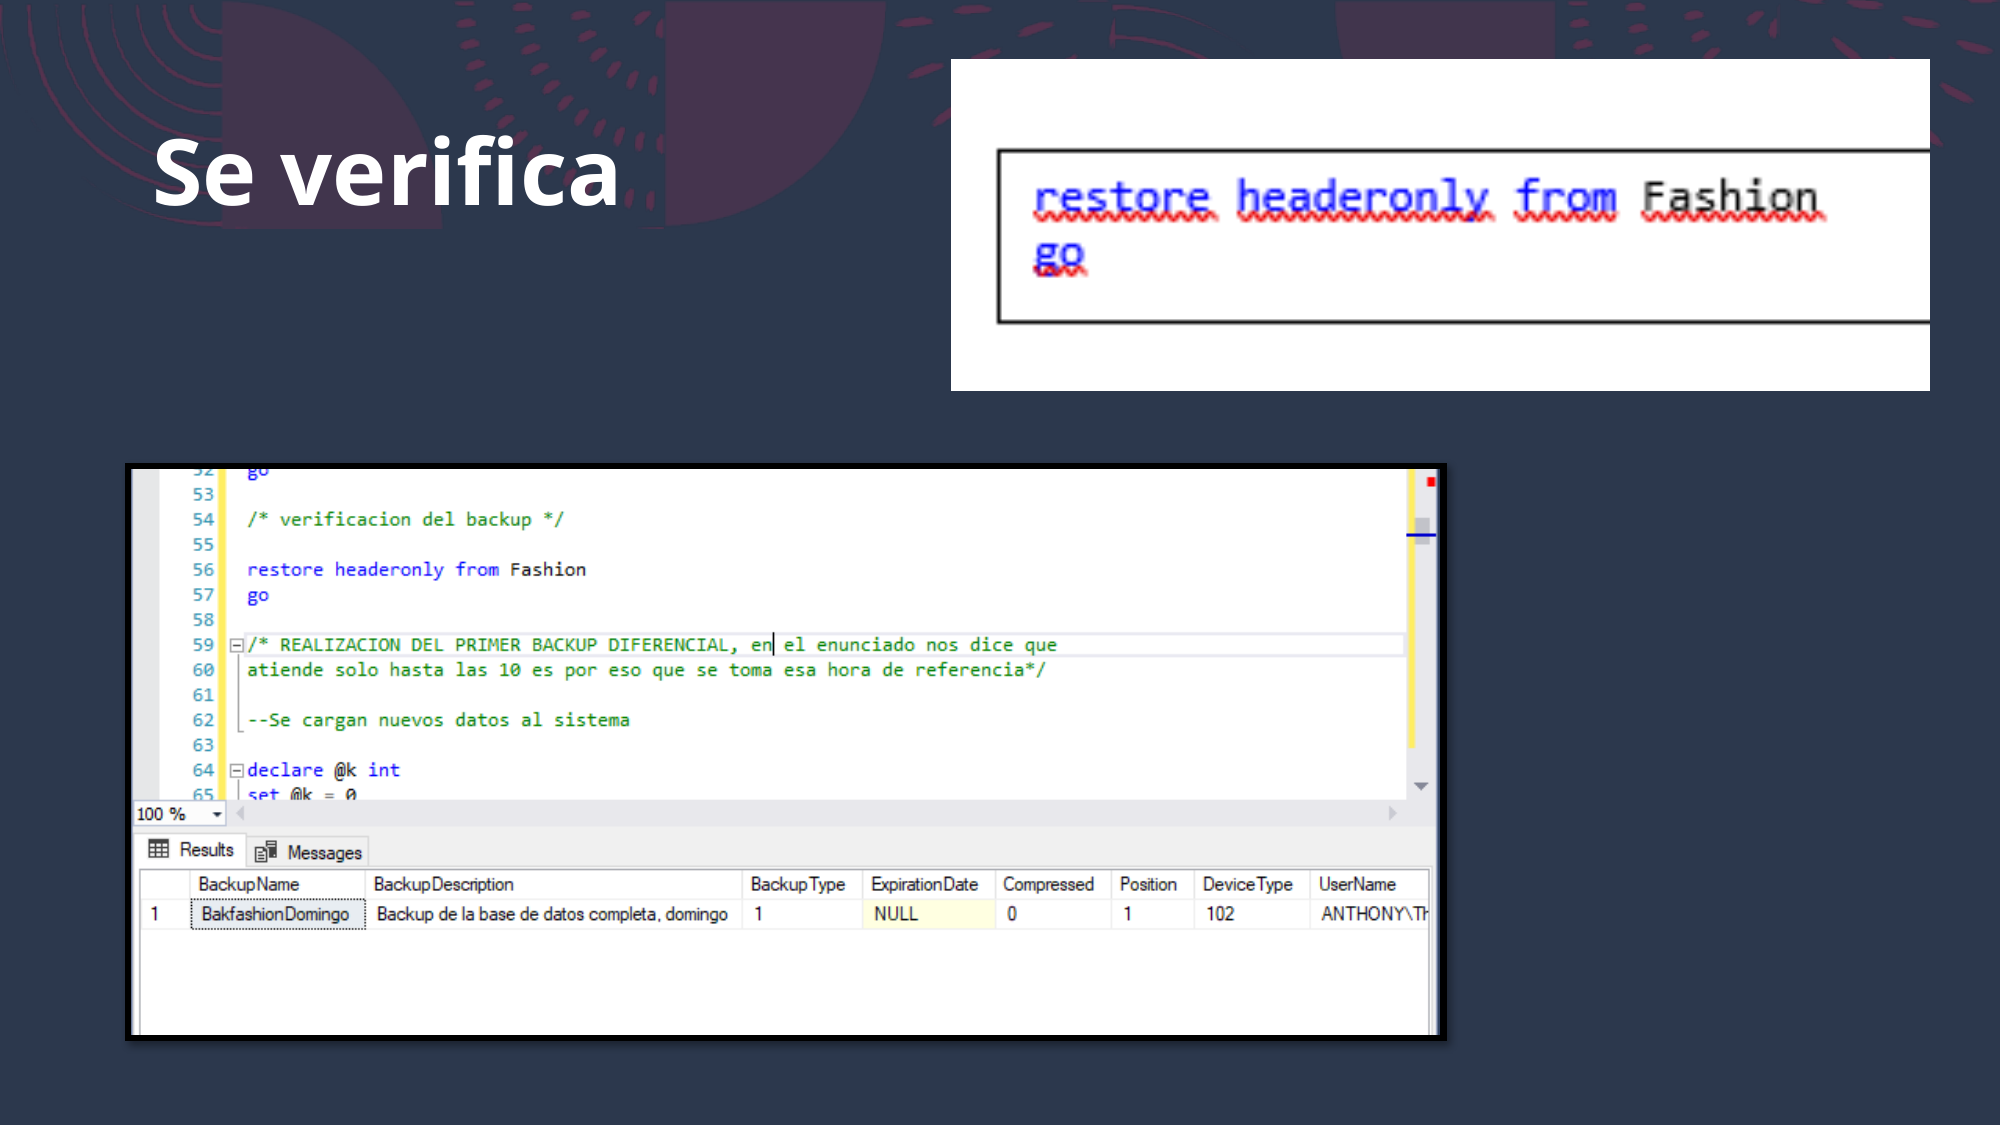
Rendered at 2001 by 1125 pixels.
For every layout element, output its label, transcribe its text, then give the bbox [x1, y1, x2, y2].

picture [951, 59, 1930, 391]
title Se verifica [137, 60, 951, 278]
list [130, 468, 1441, 1035]
